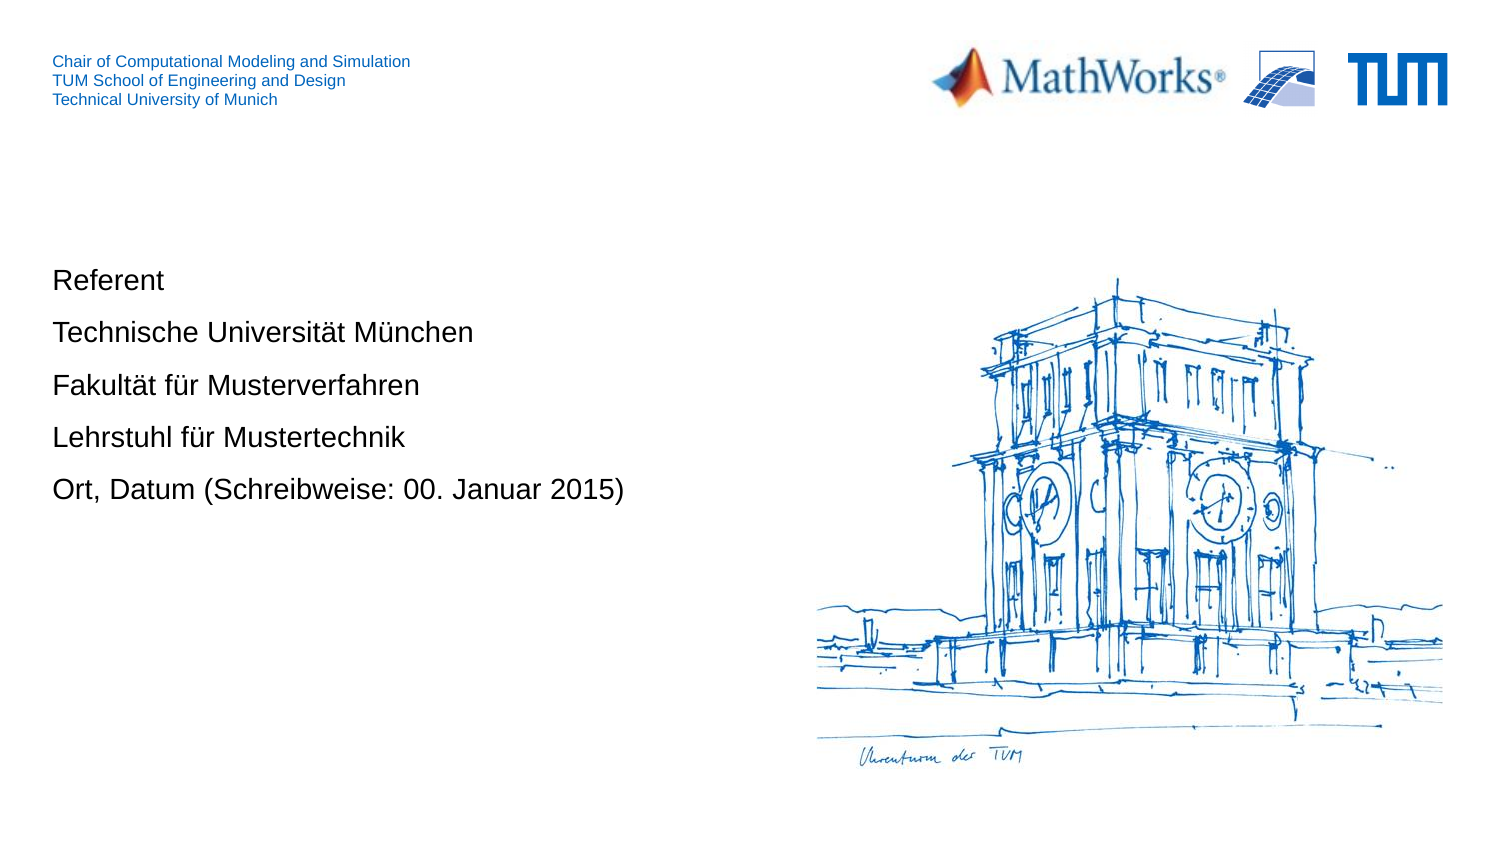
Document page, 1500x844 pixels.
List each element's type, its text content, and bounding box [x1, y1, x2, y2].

picture [904, 40, 1318, 117]
picture [815, 241, 1443, 790]
list Referent Technische Universität München Fakultät für Musterverfahren Lehrstuhl für Mustertechnik Ort, Datum (Schreibweise: 00. Januar 2015) [52, 243, 812, 551]
